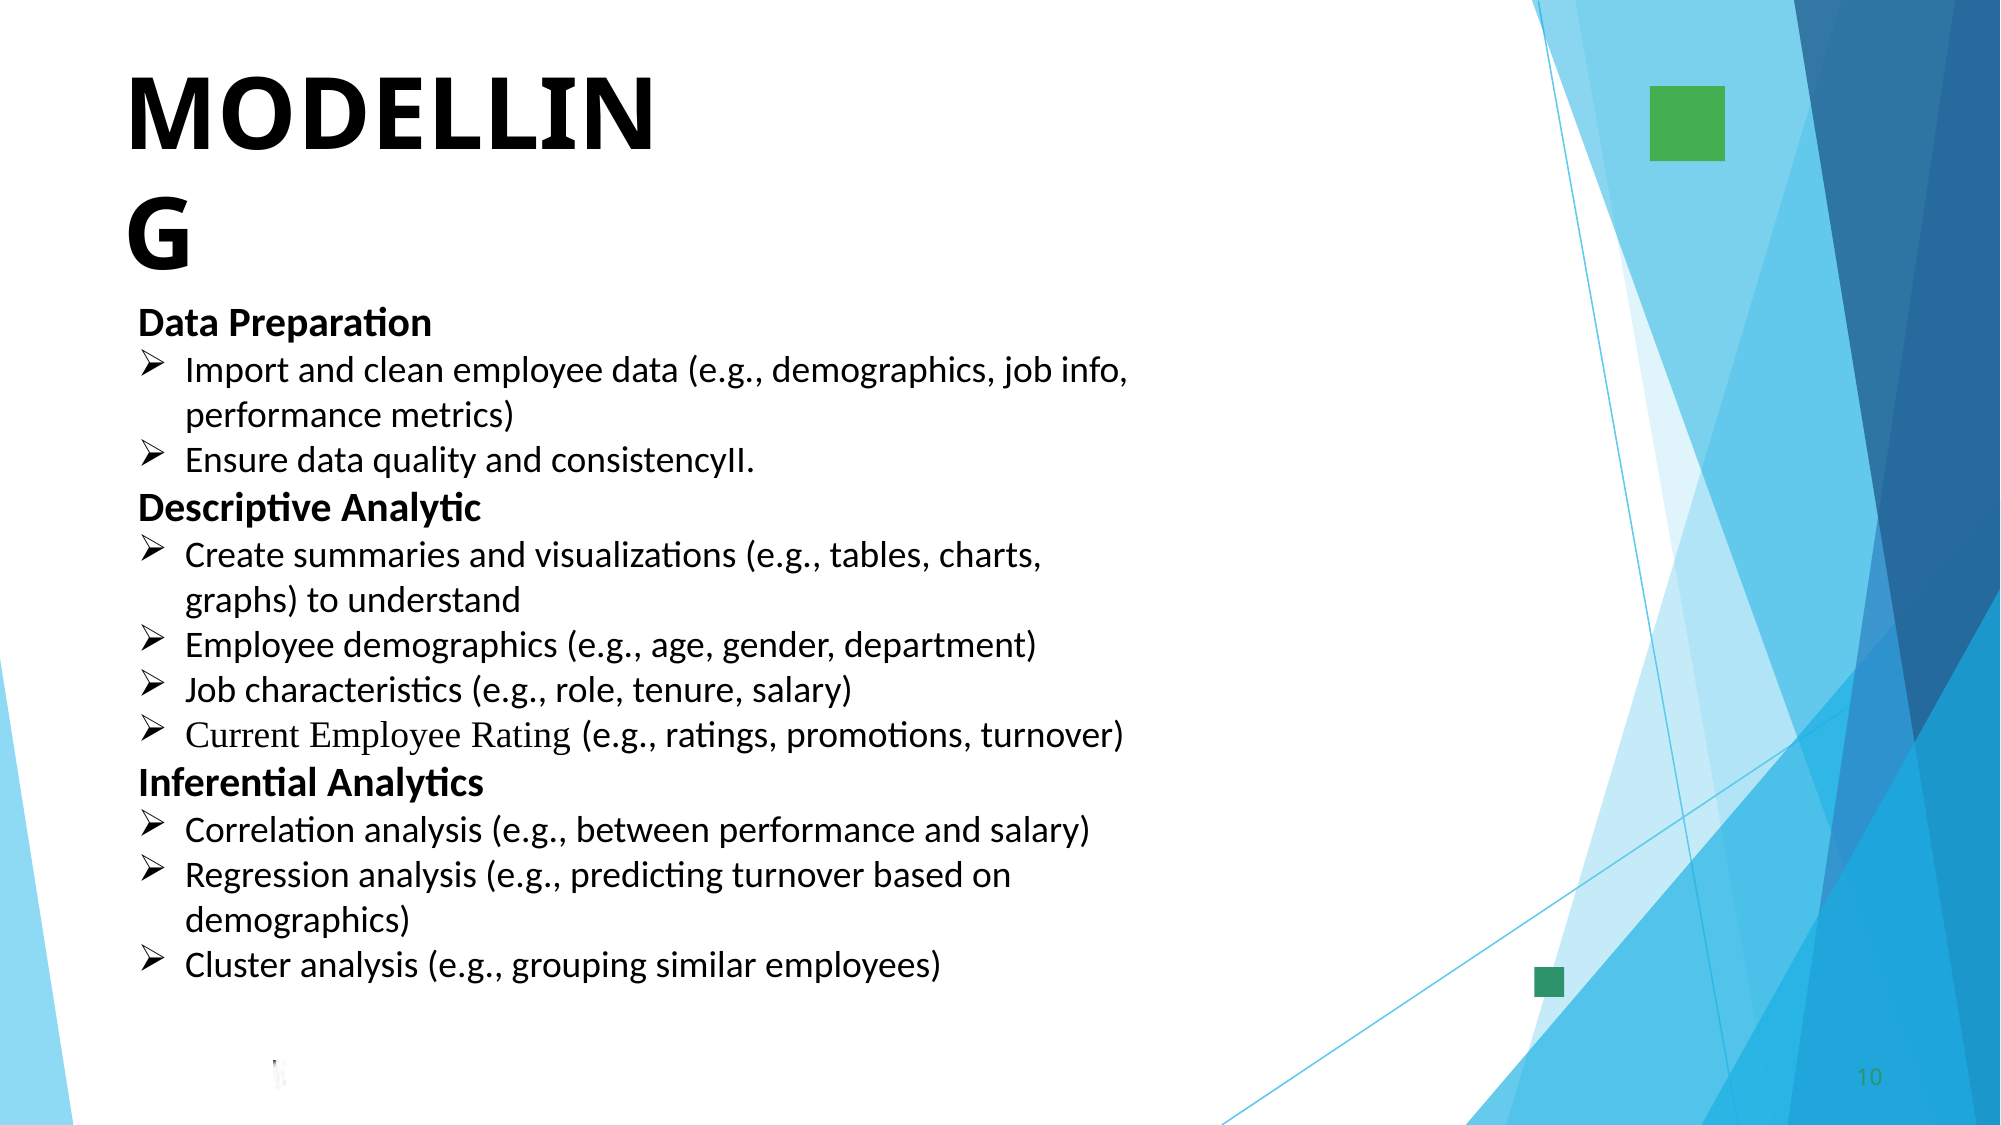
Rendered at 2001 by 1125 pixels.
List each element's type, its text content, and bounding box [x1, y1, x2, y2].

text_box MODELLING [121, 47, 664, 290]
text_box [1849, 1061, 1888, 1095]
picture [273, 1060, 287, 1091]
text_box Data Preparation Import and clean employee data (e.g., demographics, job info, performance metrics) Ensure data quality and consistencyII. Descriptive Analytic Create summaries and visualizations (e.g., tables, charts, graphs) to understand Employee demographics (e.g., age, gender, department) Job characteristics (e.g., role, tenure, salary) Current Employee Rating (e.g., ratings, promotions, turnover) Inferential Analytics Correlation analysis (e.g., between performance and salary) Regression analysis (e.g., predicting turnover based on demographics) Cluster analysis (e.g., grouping similar employees) [123, 287, 1163, 993]
text_box [1649, 86, 1725, 162]
text_box [1534, 967, 1565, 997]
